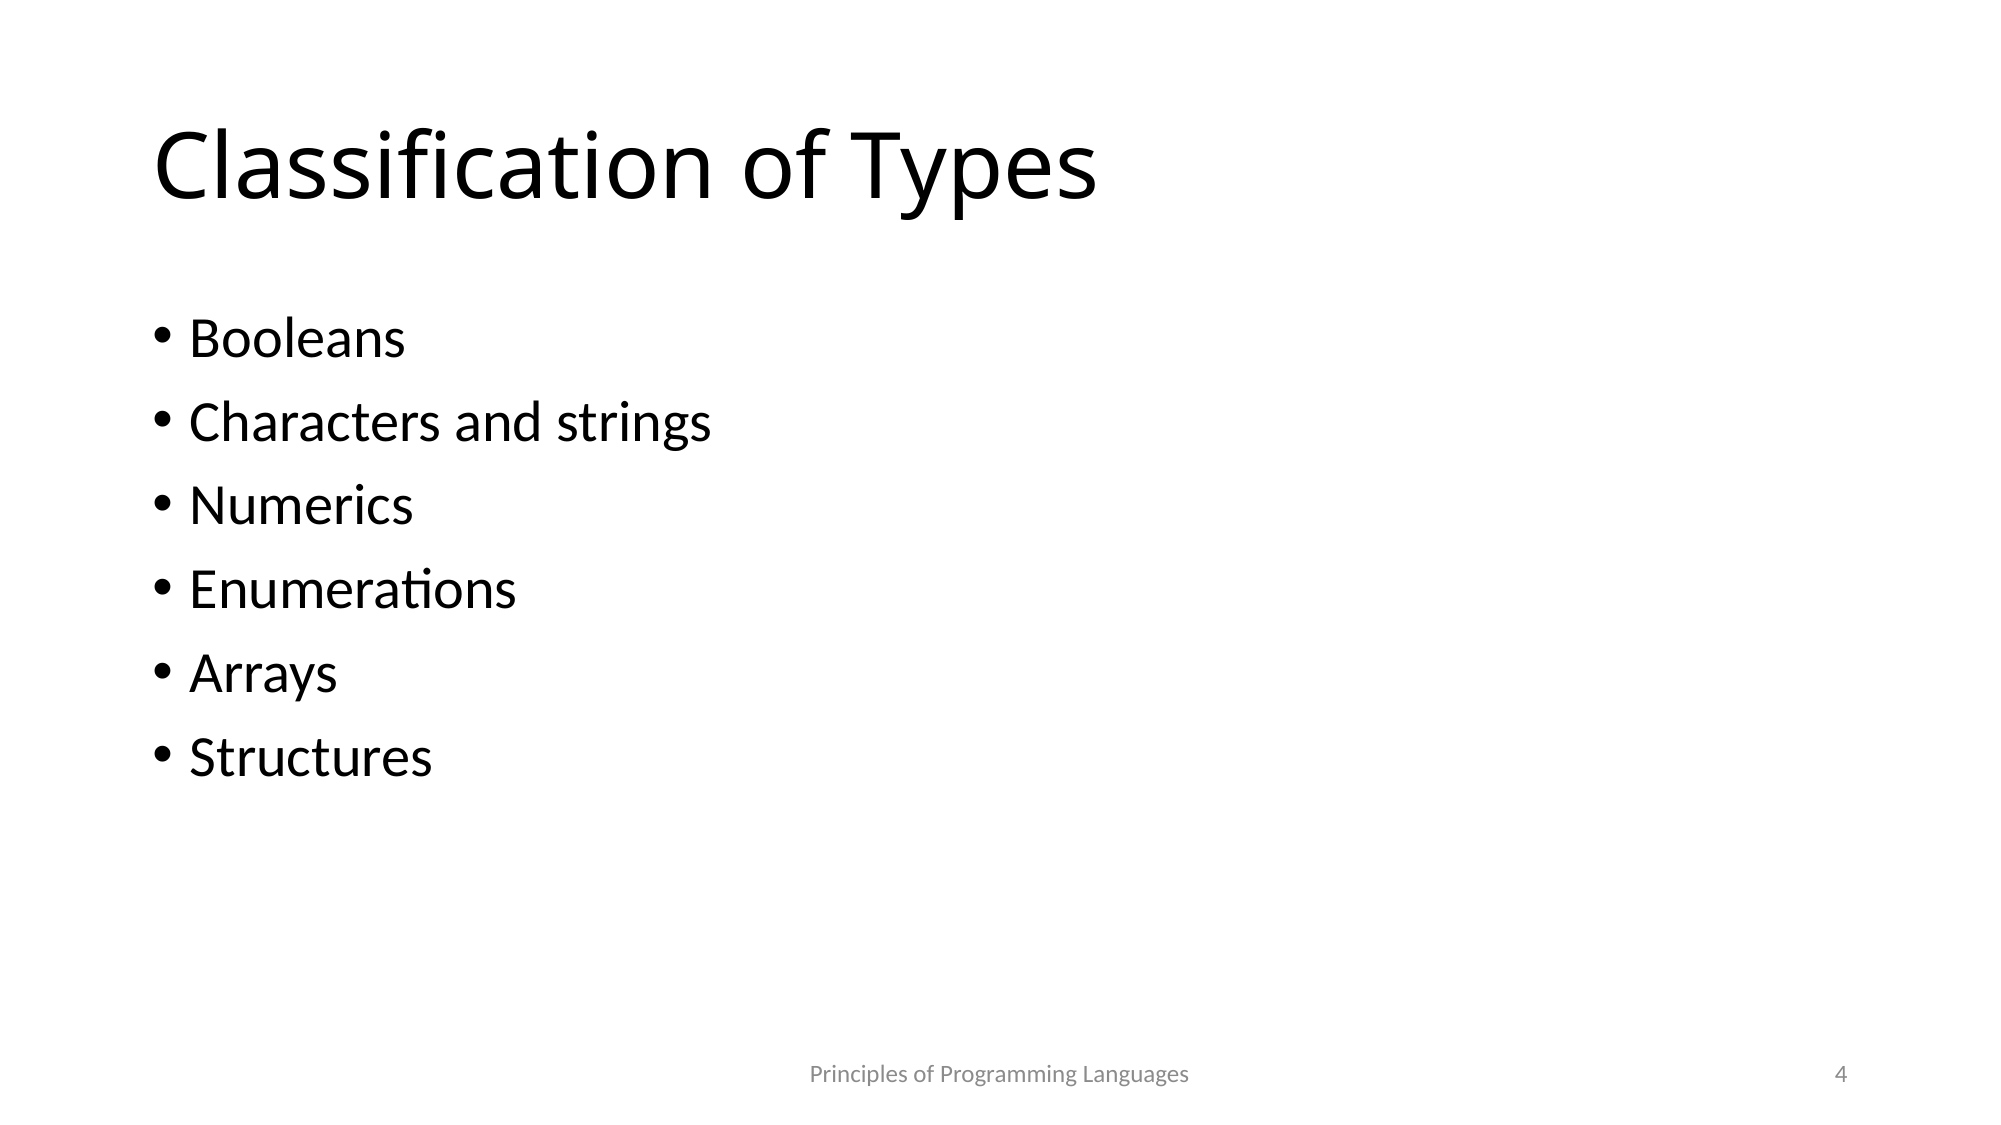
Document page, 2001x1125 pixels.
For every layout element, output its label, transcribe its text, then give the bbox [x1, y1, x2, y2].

slide_number 4 [1412, 1042, 1863, 1103]
title Classification of Types [137, 59, 1863, 278]
list Booleans Characters and strings Numerics Enumerations Arrays Structures [137, 299, 1863, 1014]
footer Principles of Programming Languages [662, 1042, 1338, 1103]
